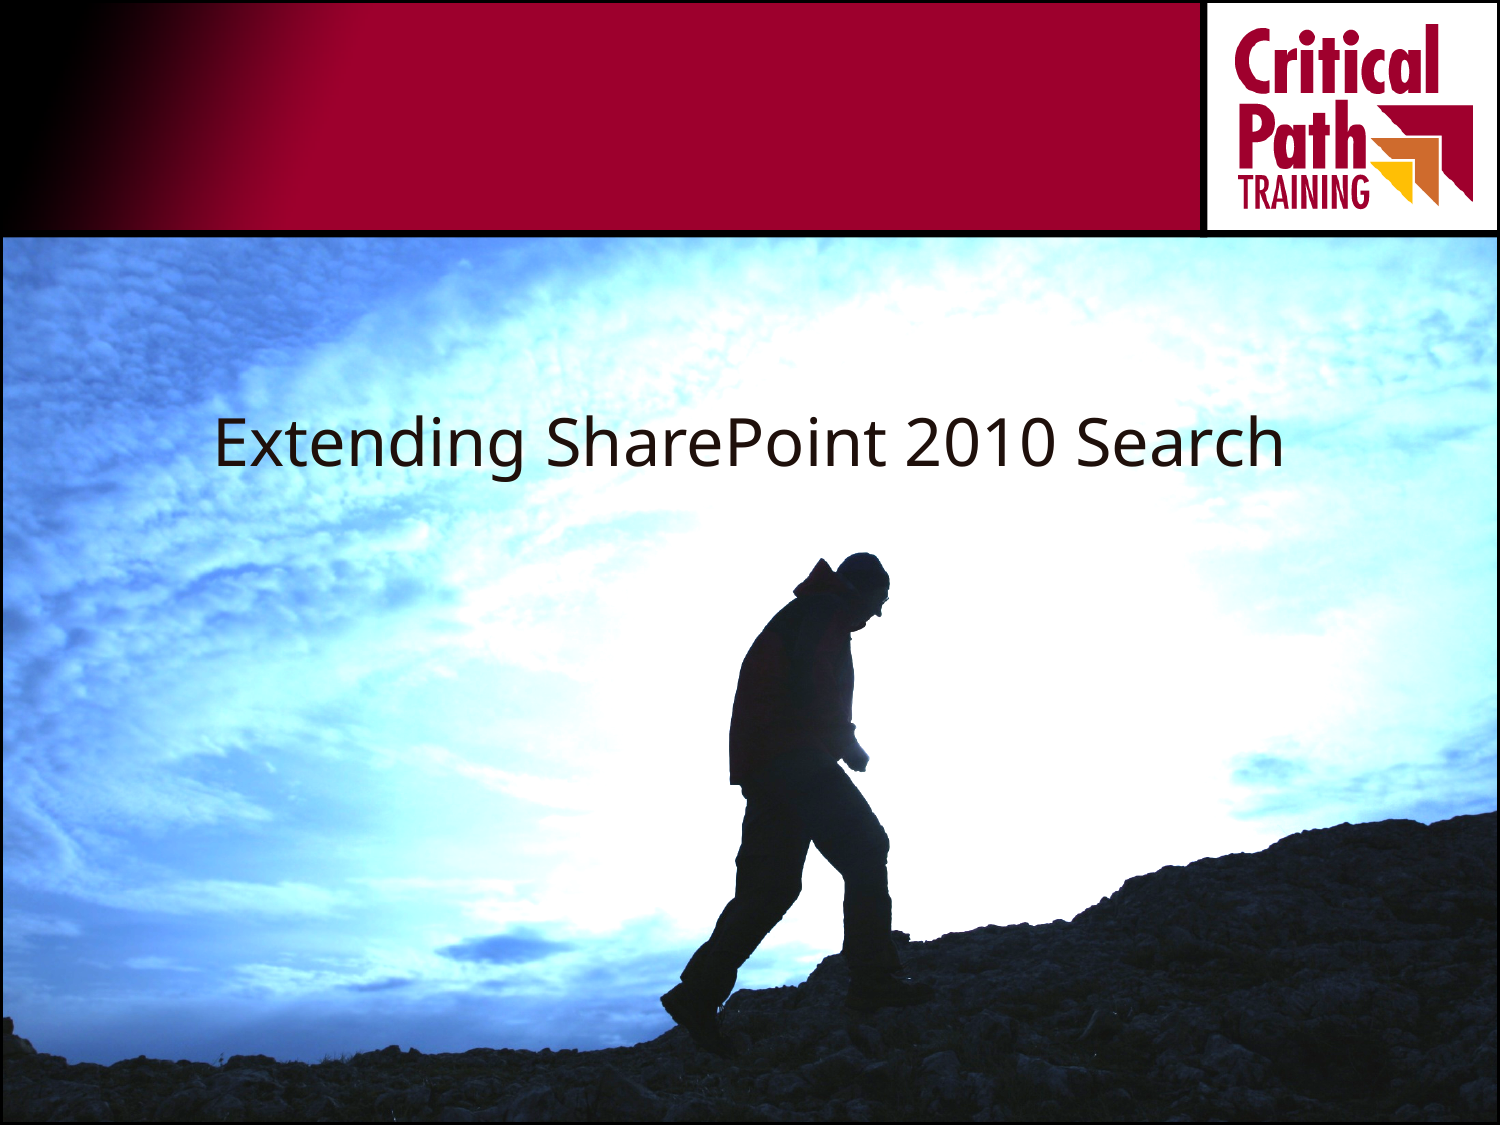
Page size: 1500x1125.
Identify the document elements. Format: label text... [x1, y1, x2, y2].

picture [1235, 24, 1475, 213]
picture [3, 3, 1200, 230]
title Extending SharePoint 2010 Search [50, 312, 1450, 488]
